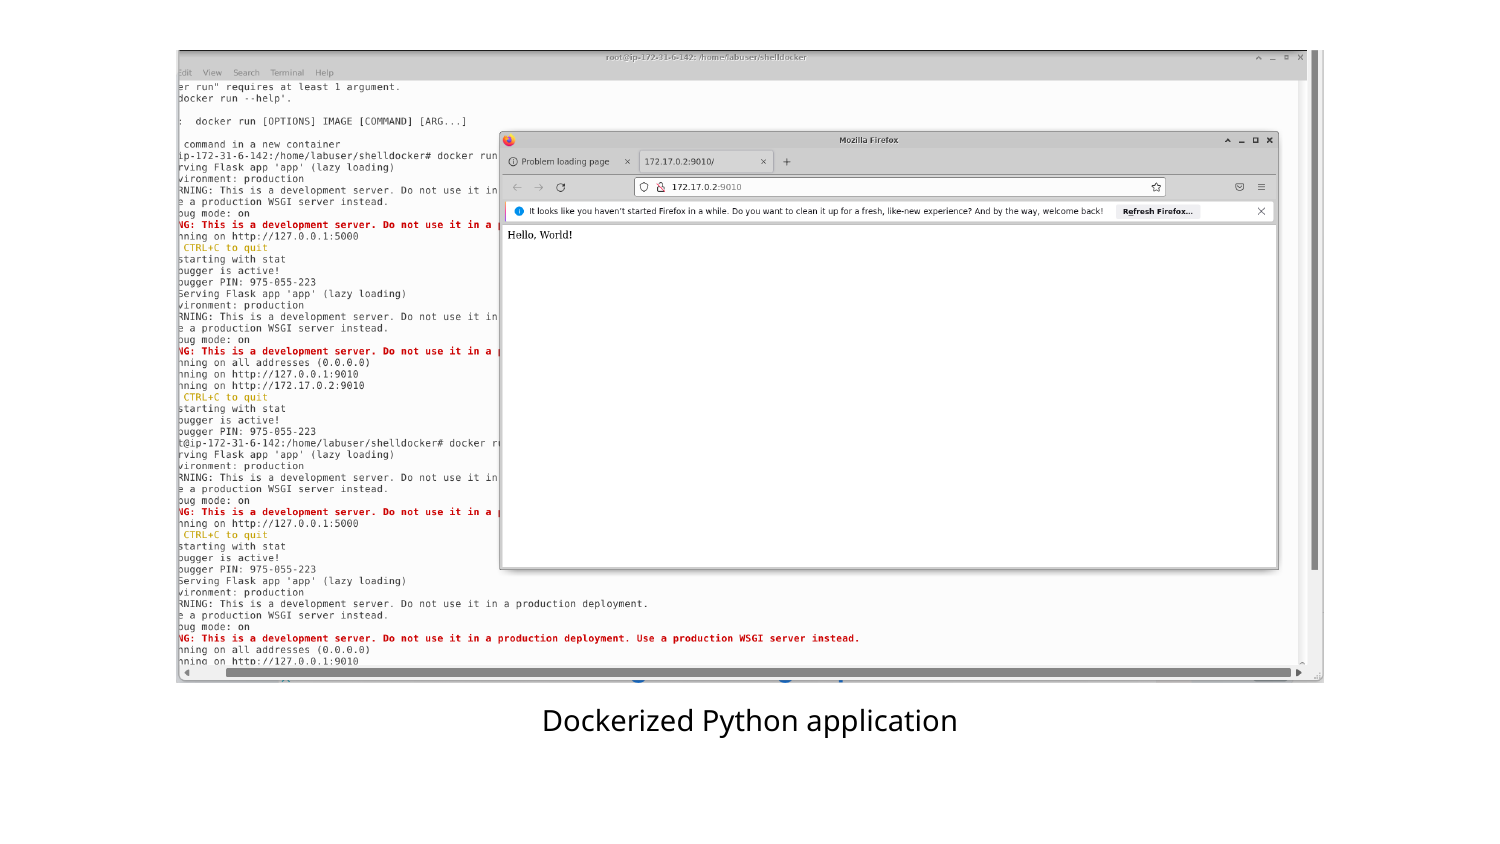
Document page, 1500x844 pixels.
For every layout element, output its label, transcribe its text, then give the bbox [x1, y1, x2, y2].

text_box Dockerized Python application [462, 694, 1038, 745]
picture [176, 50, 1324, 683]
